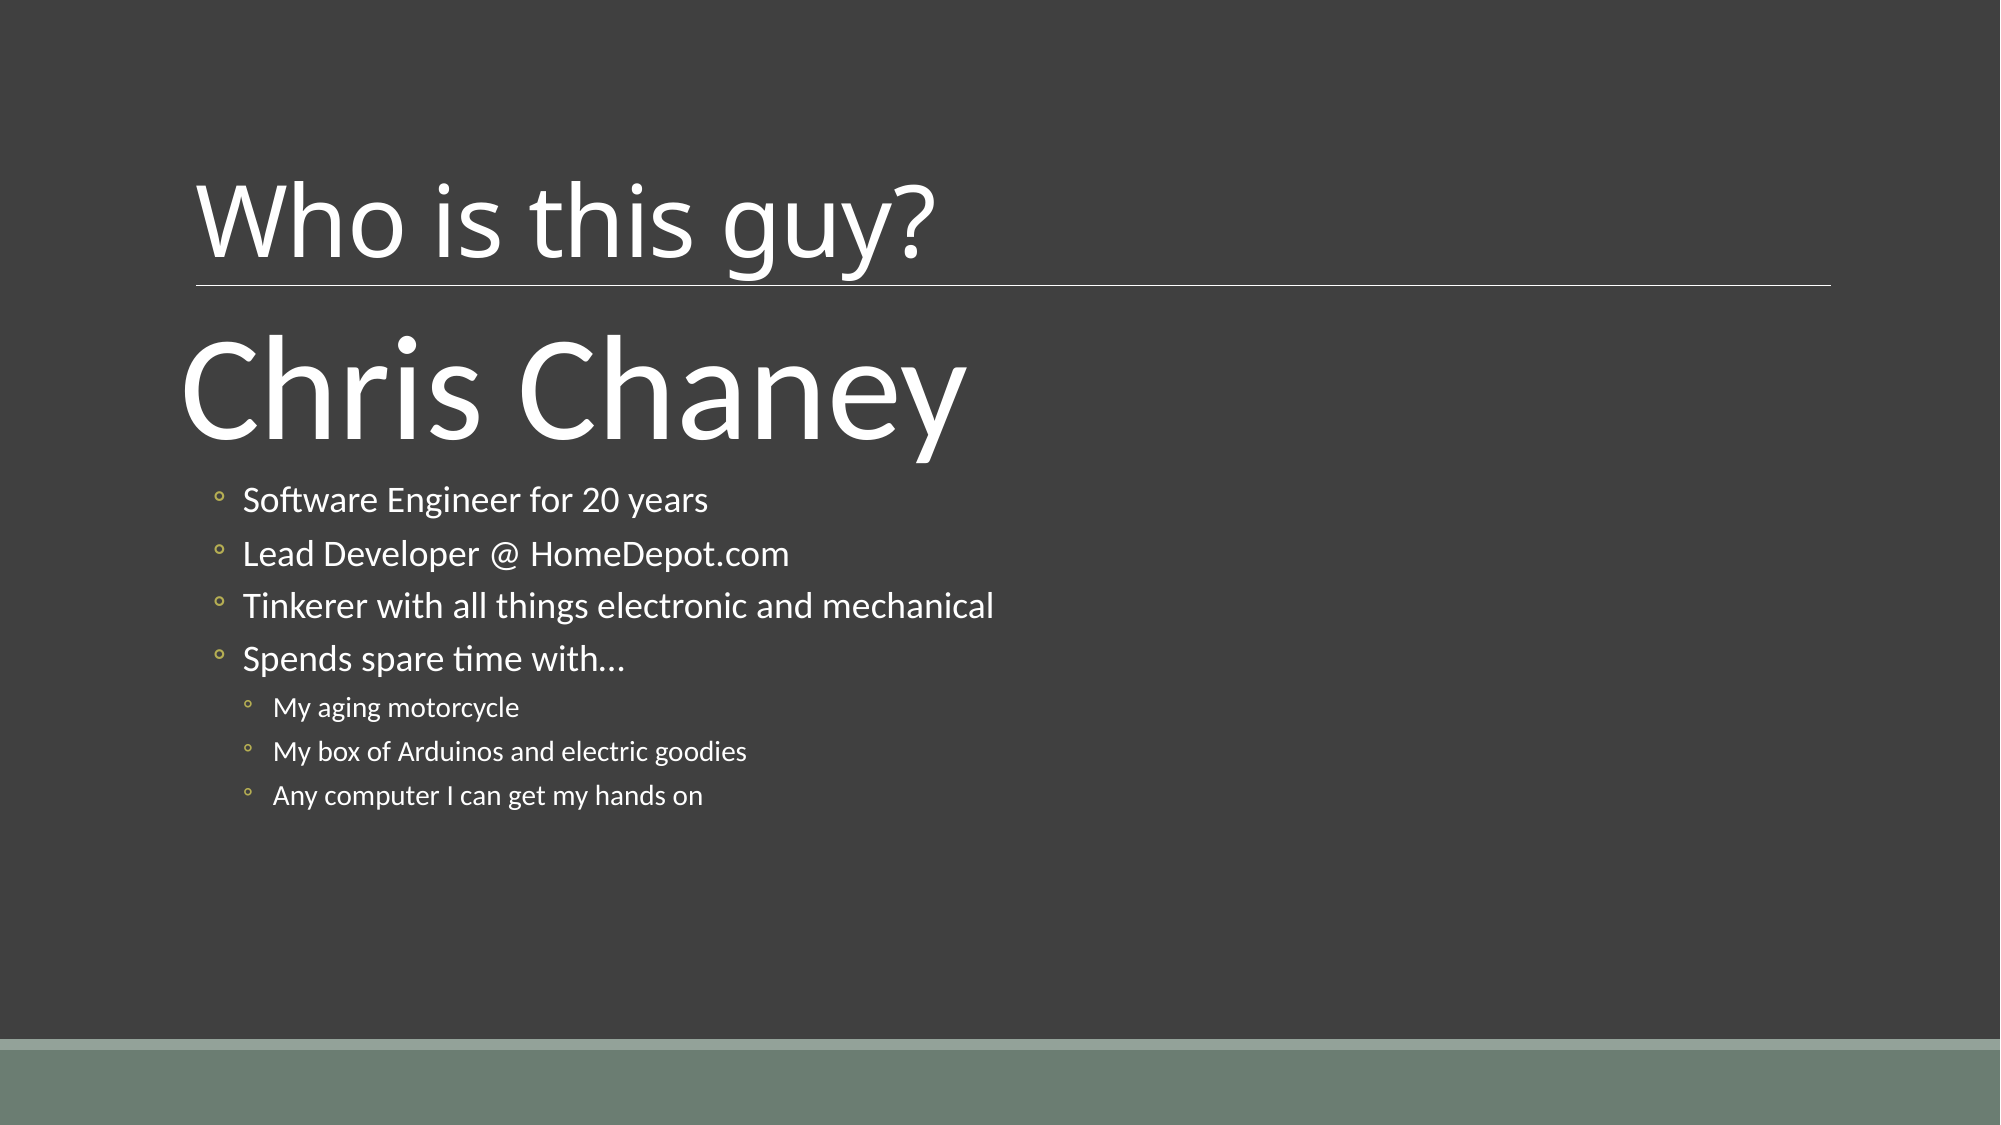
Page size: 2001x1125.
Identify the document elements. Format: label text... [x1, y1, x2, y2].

title Who is this guy? [180, 47, 1830, 285]
list Chris Chaney Software Engineer for 20 years Lead Developer @ HomeDepot.com Tinkerer with all things electronic and mechanical Spends spare time with… My aging motorcycle My box of Arduinos and electric goodies Any computer I can get my hands on [180, 302, 1830, 963]
